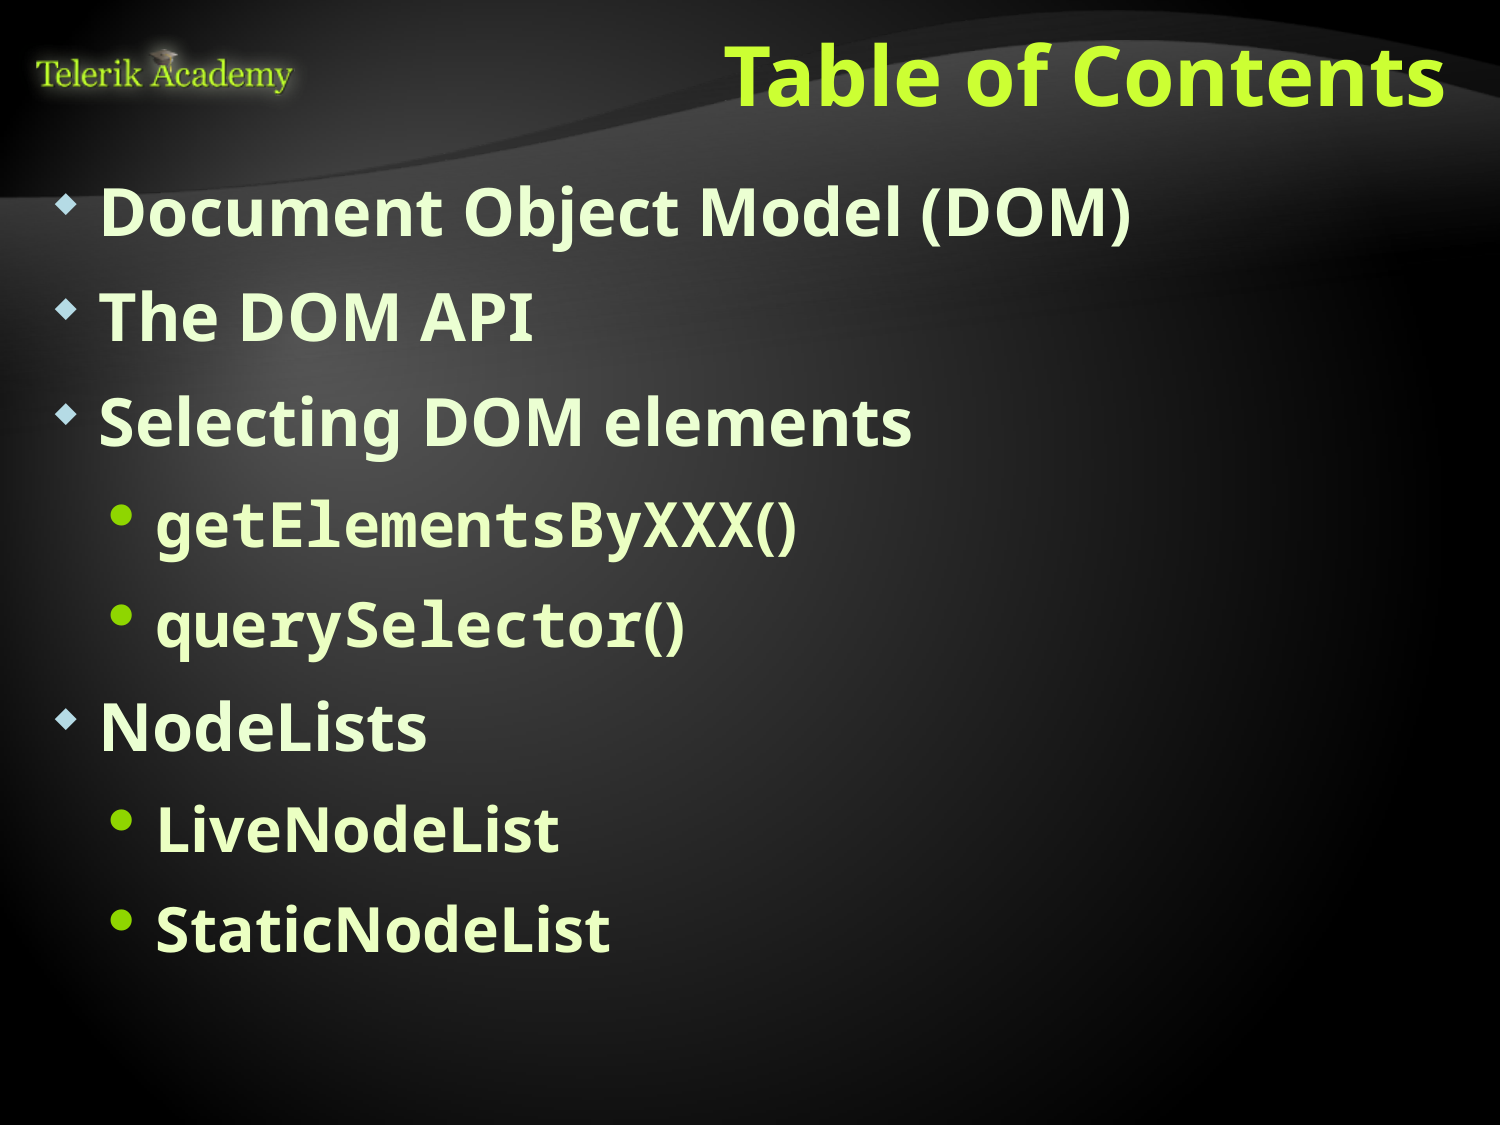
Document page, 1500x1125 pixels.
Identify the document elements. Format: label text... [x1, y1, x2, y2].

title Table of Contents [300, 12, 1463, 150]
picture [0, 0, 1500, 1125]
list Document Object Model (DOM) The DOM API Selecting DOM elements getElementsByXXX() querySelector() NodeLists LiveNodeList StaticNodeList [37, 162, 1463, 1050]
